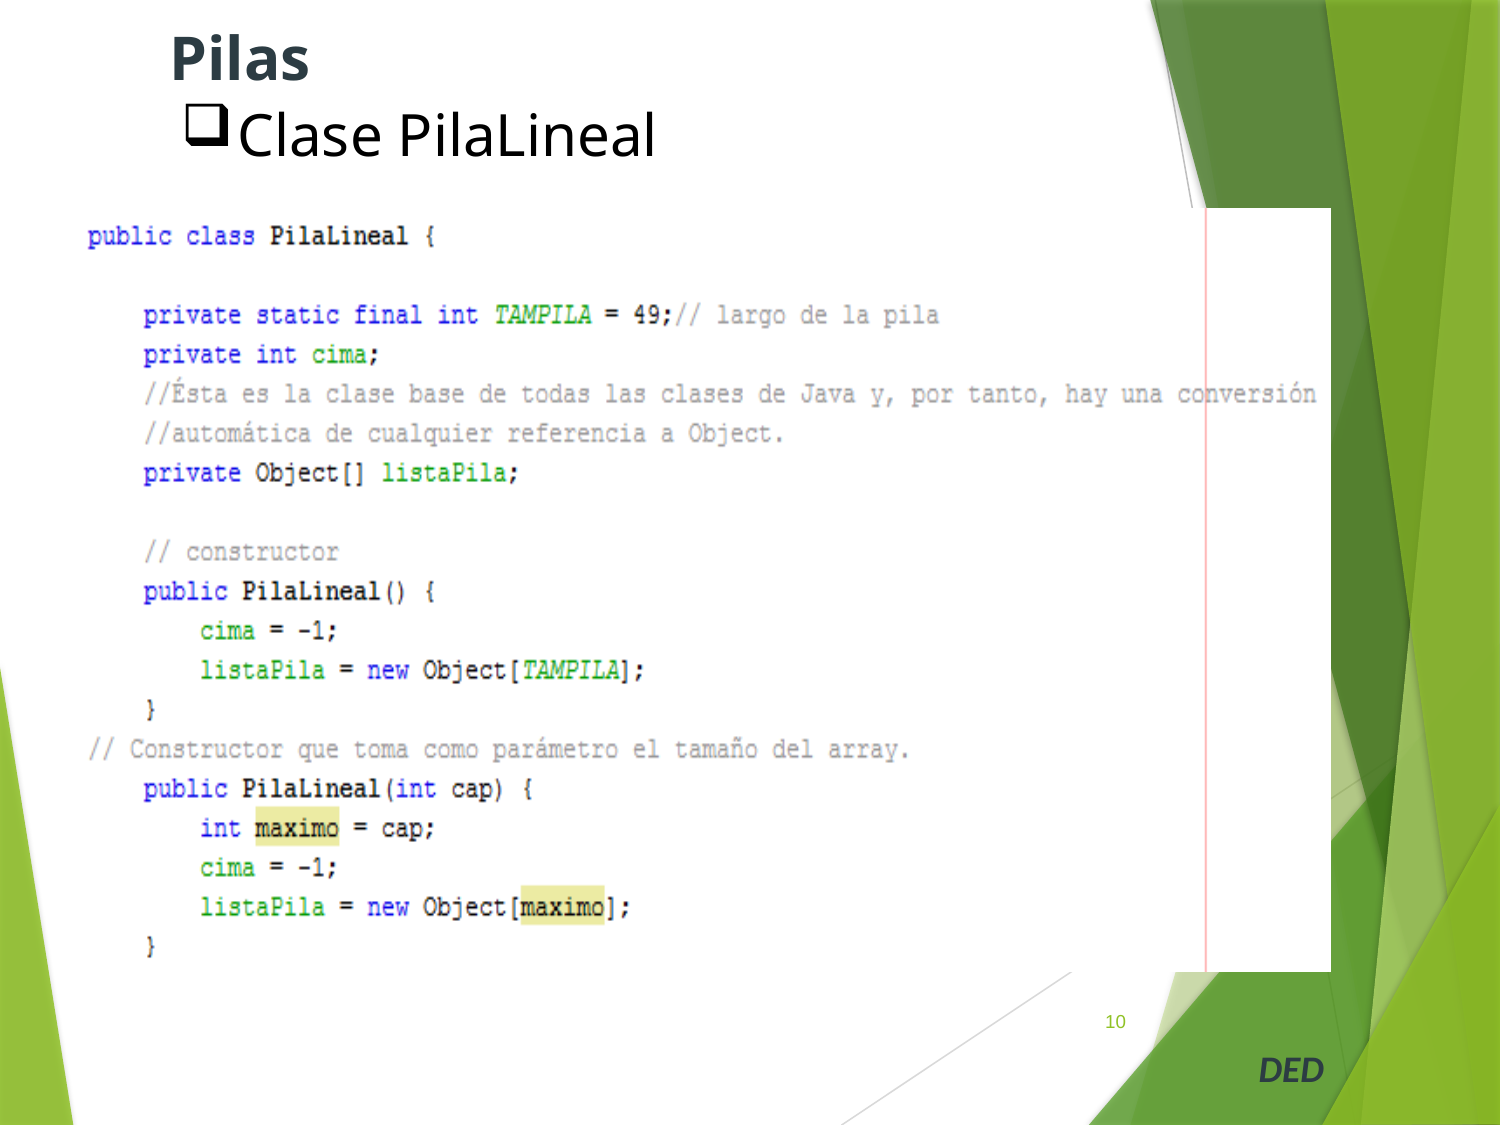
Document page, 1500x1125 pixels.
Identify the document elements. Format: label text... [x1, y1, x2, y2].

text_box DED [1243, 1038, 1384, 1098]
text_box Pilas [154, 12, 1427, 111]
picture [70, 207, 1332, 973]
text_box Clase PilaLineal [166, 90, 1468, 176]
slide_number 10 [1057, 991, 1142, 1051]
